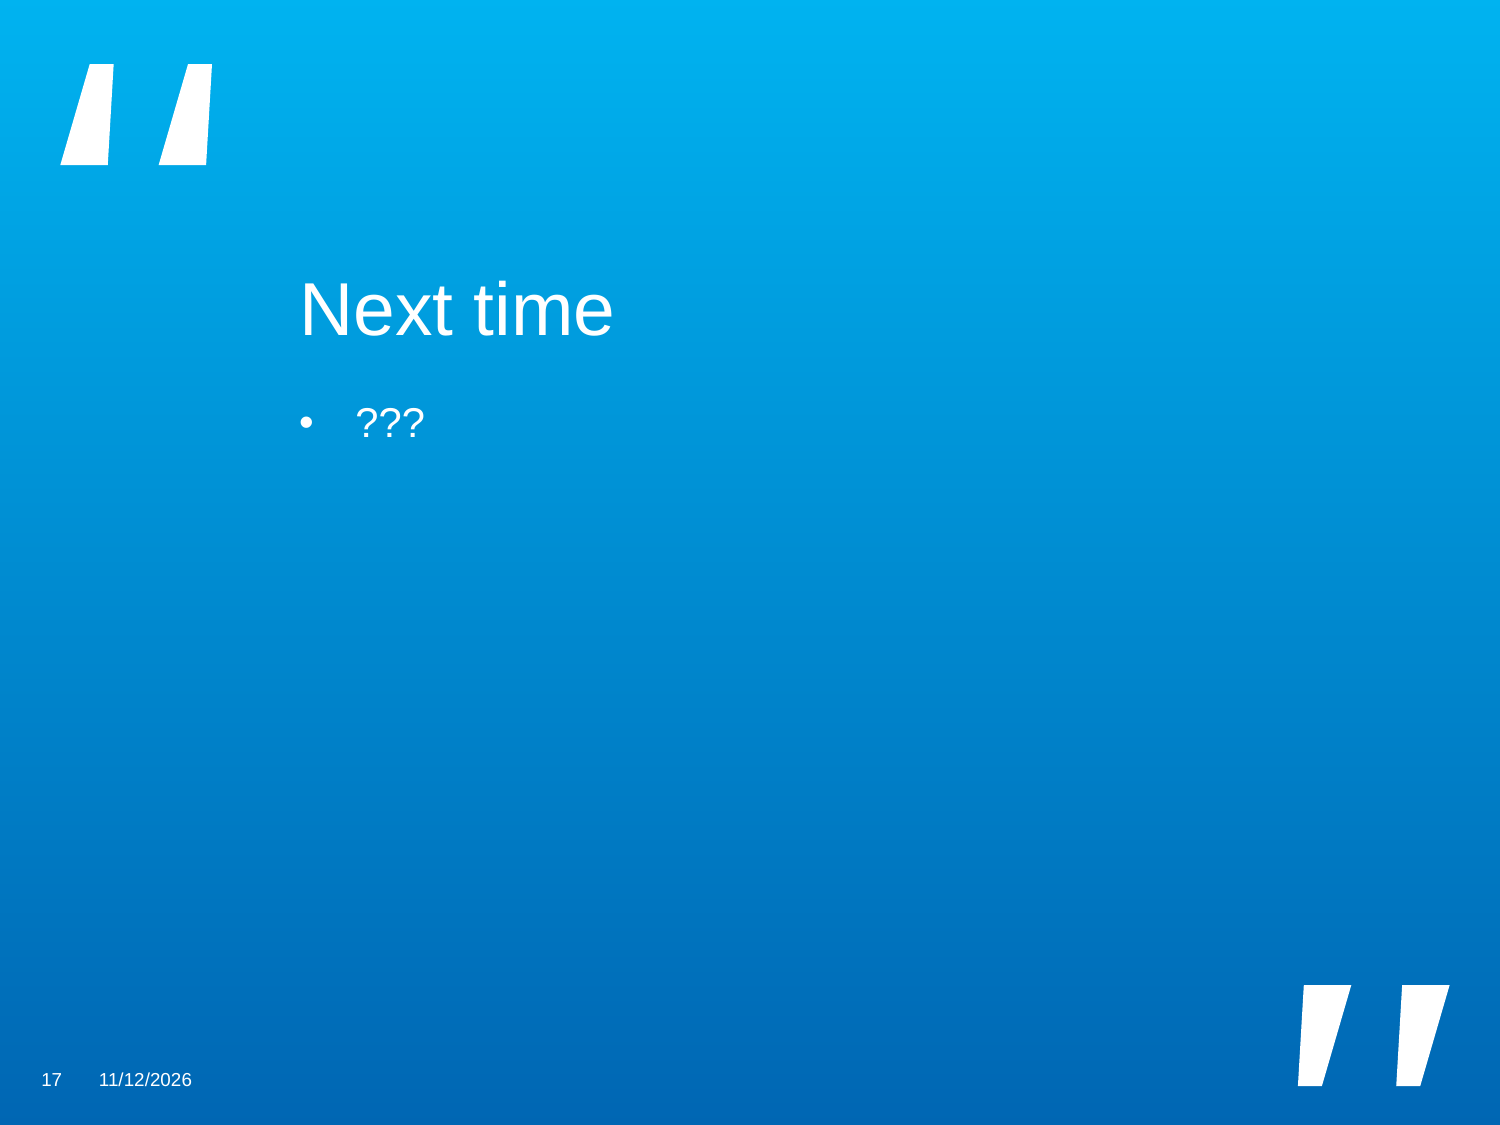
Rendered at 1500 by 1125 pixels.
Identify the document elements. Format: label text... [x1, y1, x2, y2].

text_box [1297, 984, 1450, 1087]
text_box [60, 63, 213, 166]
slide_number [98, 1056, 274, 1102]
text_box [0, 0, 1500, 1125]
slide_number 17 [41, 1056, 98, 1102]
text_box Next time ??? [299, 260, 1203, 913]
